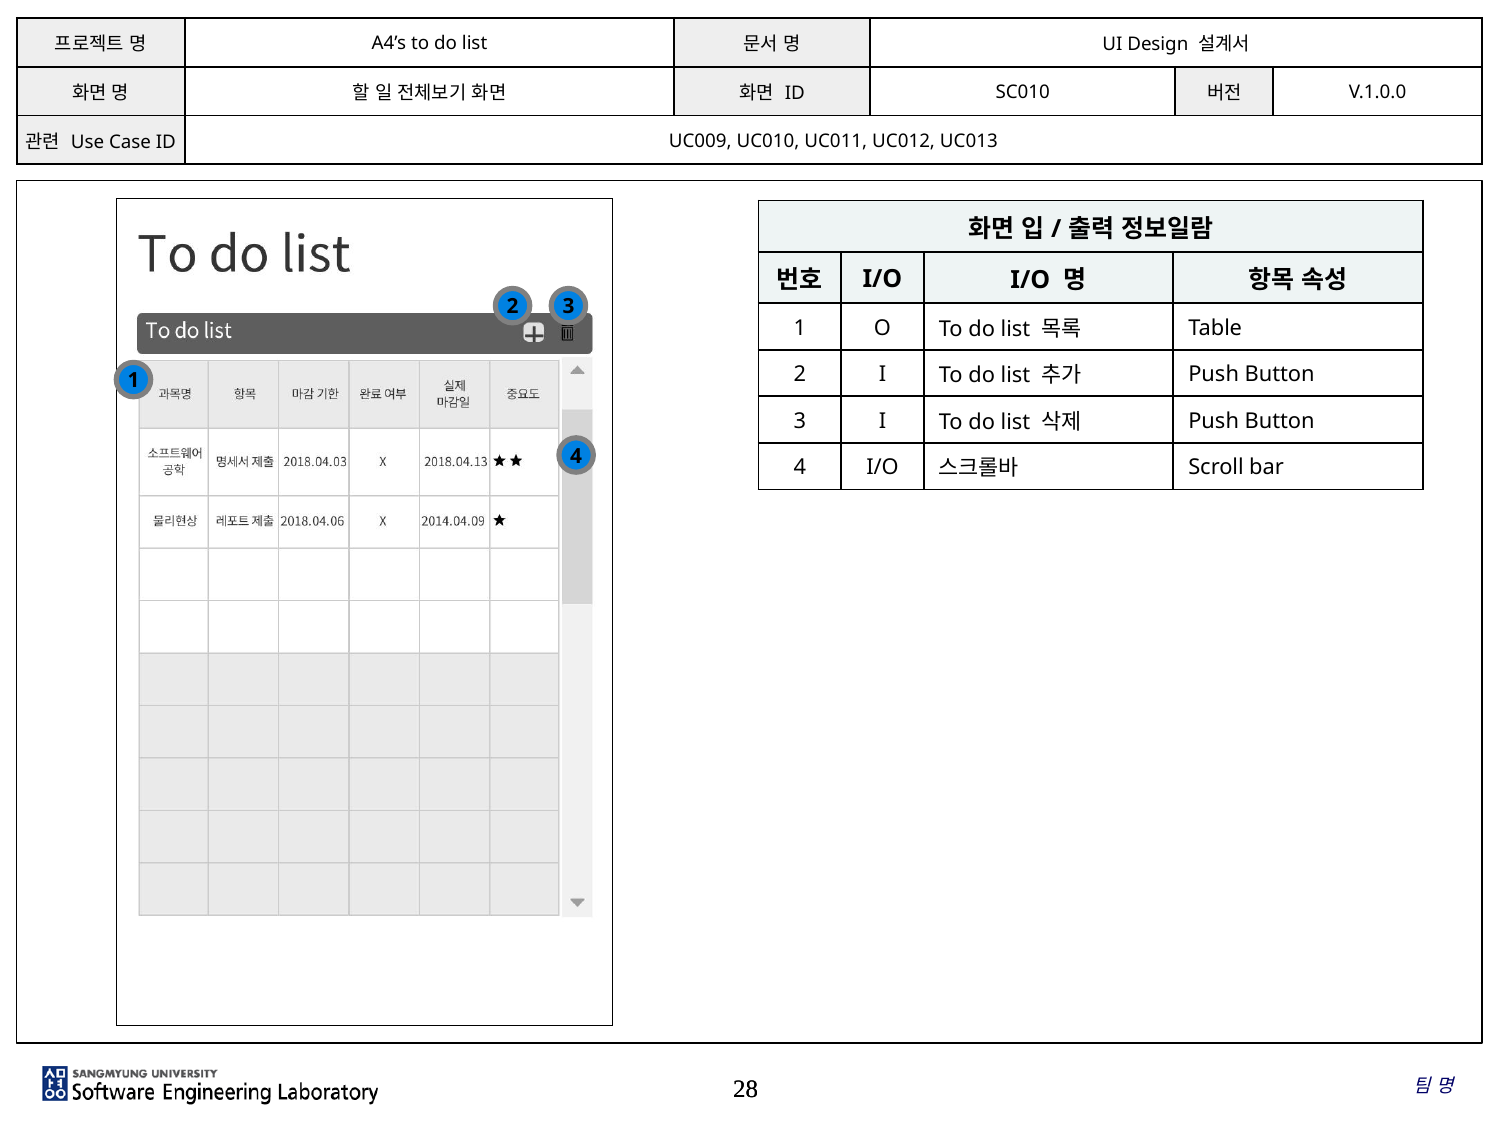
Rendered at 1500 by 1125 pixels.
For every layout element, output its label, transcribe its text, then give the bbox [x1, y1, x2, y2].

table_header 프로젝트 명 [18, 19, 184, 66]
table_cell I/O [842, 444, 923, 489]
table_cell 화면 ID [675, 68, 869, 115]
table_cell Scroll bar [1174, 444, 1422, 489]
table_header A4’s to do list [186, 19, 673, 66]
table_cell 4 [759, 444, 840, 489]
table_cell 할 일 전체보기 화면 [186, 68, 673, 115]
table_cell UC009, UC010, UC011, UC012, UC013 [186, 116, 1481, 163]
table_cell To do list 삭제 [925, 397, 1172, 442]
table_header UI Design 설계서 [871, 19, 1481, 66]
picture [115, 198, 613, 1026]
table_cell To do list 목록 [925, 304, 1172, 349]
table_cell V.1.0.0 [1274, 68, 1481, 115]
table_cell O [842, 304, 923, 349]
table_cell 3 [759, 397, 840, 442]
table_cell I/O [842, 253, 923, 302]
table_cell Table [1174, 304, 1422, 349]
table_cell 1 [759, 304, 840, 349]
table_cell 항목 속성 [1174, 253, 1422, 302]
table_cell 번호 [759, 253, 840, 302]
table_cell SC010 [871, 68, 1174, 115]
table_cell To do list 추가 [925, 351, 1172, 395]
footer 팀 명 [994, 1060, 1454, 1110]
table_cell Push Button [1174, 351, 1422, 395]
table_cell 스크롤바 [925, 444, 1172, 489]
table_cell I [842, 397, 923, 442]
picture [42, 1066, 382, 1106]
table_header 문서 명 [675, 19, 869, 66]
table_cell 버전 [1176, 68, 1272, 115]
table_header 화면 입/출력 정보일람 [759, 201, 1422, 251]
table_cell 관련 Use Case ID [18, 116, 184, 163]
table_cell Push Button [1174, 397, 1422, 442]
table_cell 화면 명 [18, 68, 184, 115]
table_cell 2 [759, 351, 840, 395]
table_cell I/O 명 [925, 253, 1172, 302]
table_cell I [842, 351, 923, 395]
